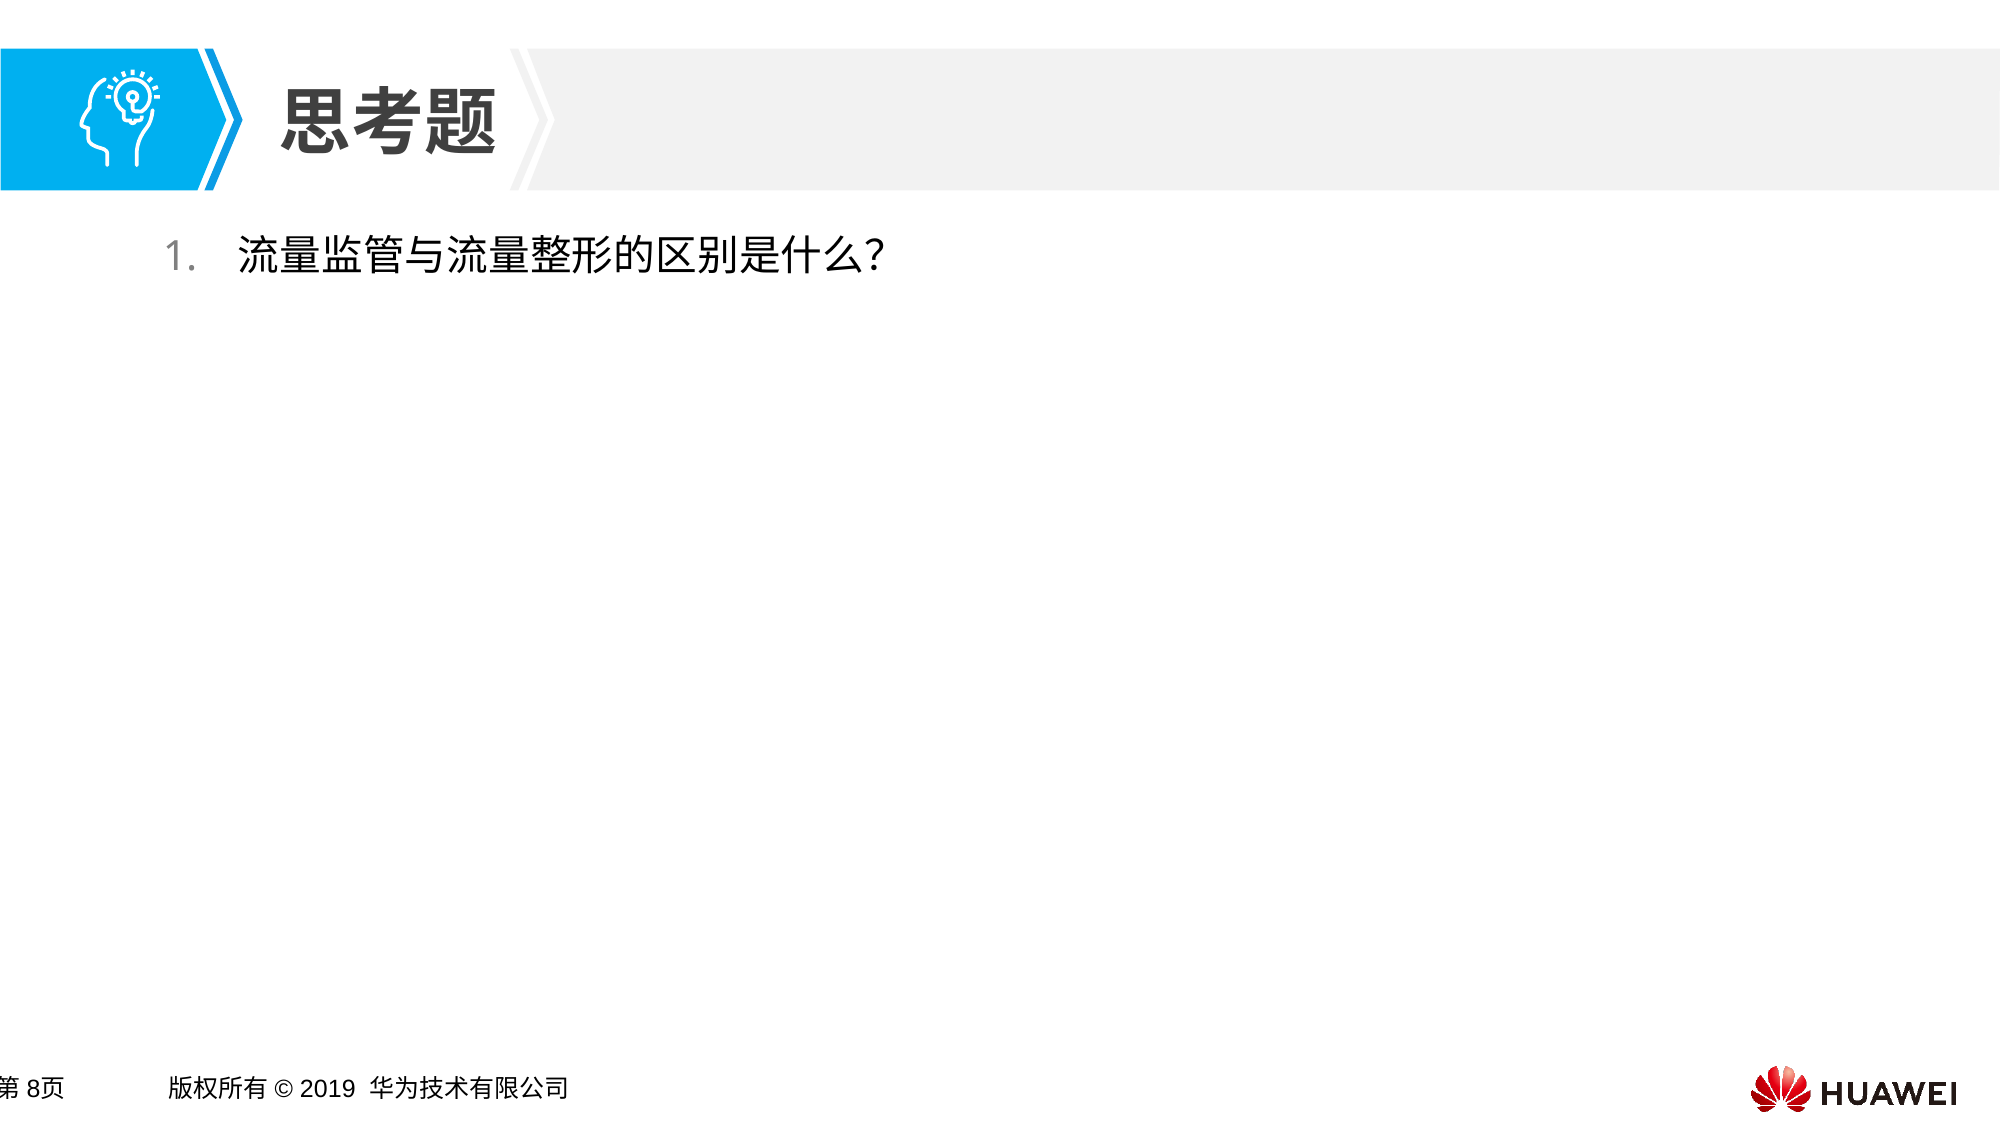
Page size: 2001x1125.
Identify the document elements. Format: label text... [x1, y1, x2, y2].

picture [1751, 1066, 1956, 1112]
list 流量监管与流量整形的区别是什么？ [149, 202, 1883, 971]
